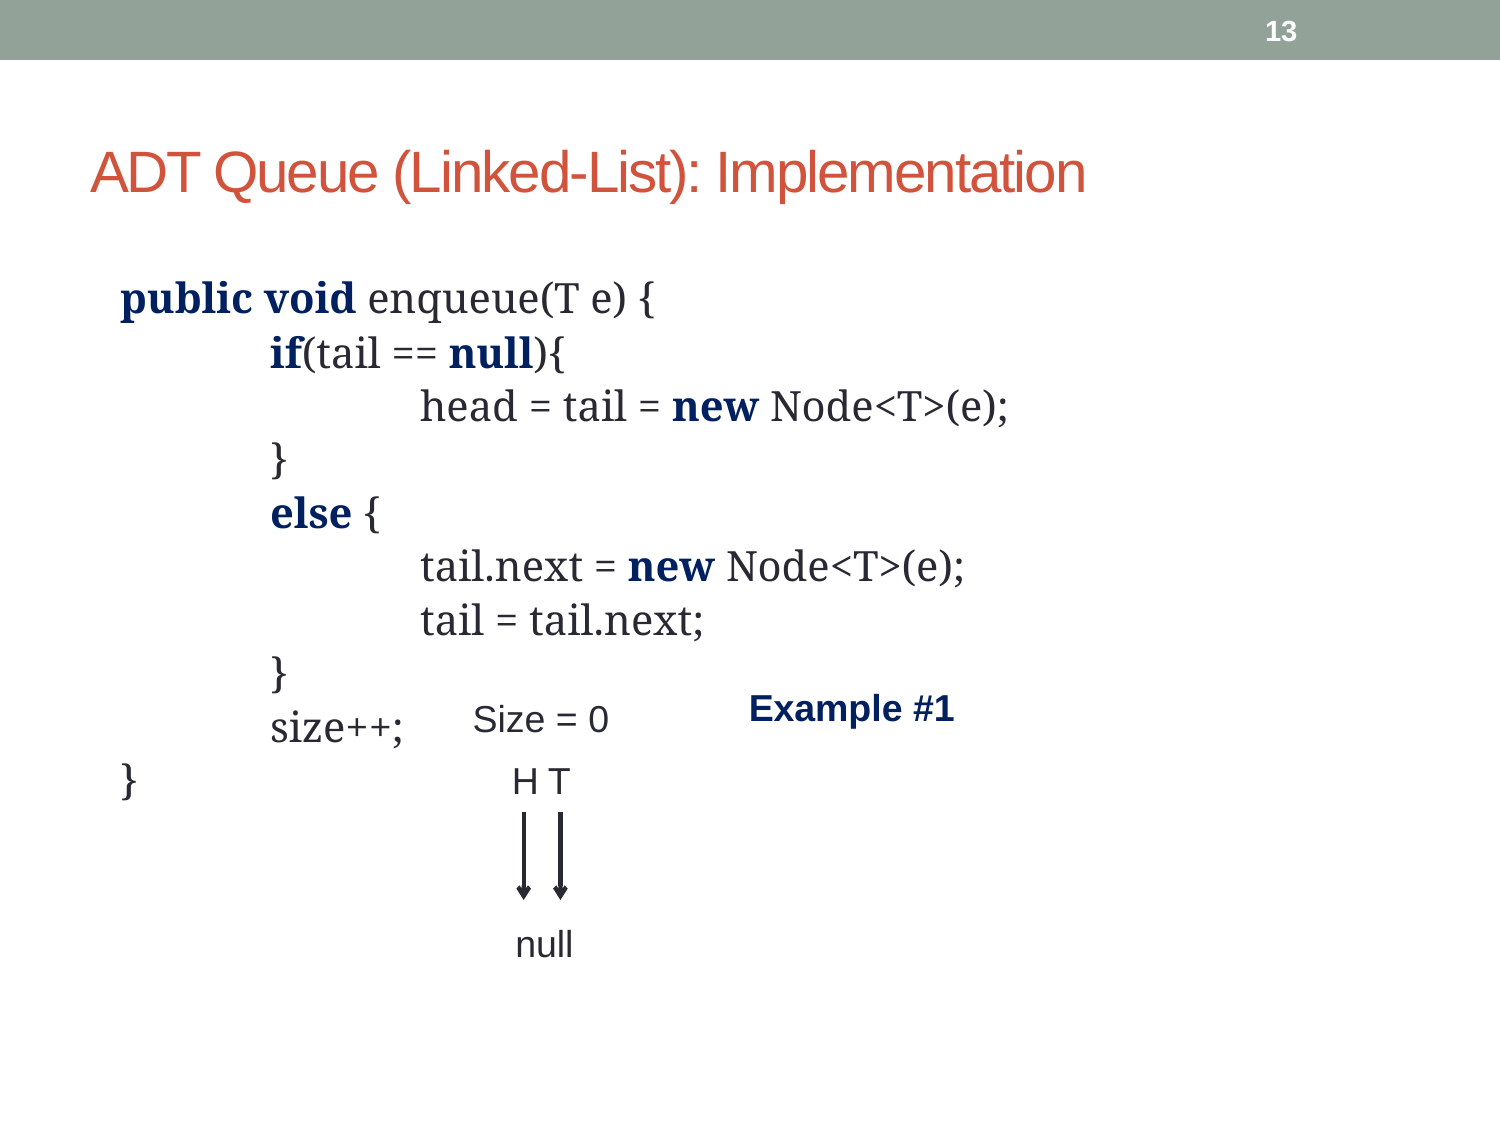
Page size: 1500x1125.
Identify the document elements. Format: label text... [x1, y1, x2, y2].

text_box [563, 816, 567, 886]
text_box [525, 892, 530, 902]
text_box Example #1 [733, 676, 970, 737]
text_box H [497, 749, 533, 810]
slide_number 13 [1250, 3, 1425, 57]
text_box [526, 816, 530, 886]
list public void enqueue(T e) { if(tail == null){ head = tail = new Node<T>(e); } else { tail.next = new Node<T>(e); tail = tail.next; } size++; } [75, 262, 1425, 1063]
text_box Size = 0 [457, 687, 625, 748]
title ADT Queue (Linked-List): Implementation [75, 87, 1425, 250]
text_box [561, 892, 567, 902]
text_box null [500, 912, 589, 973]
text_box T [533, 749, 586, 810]
